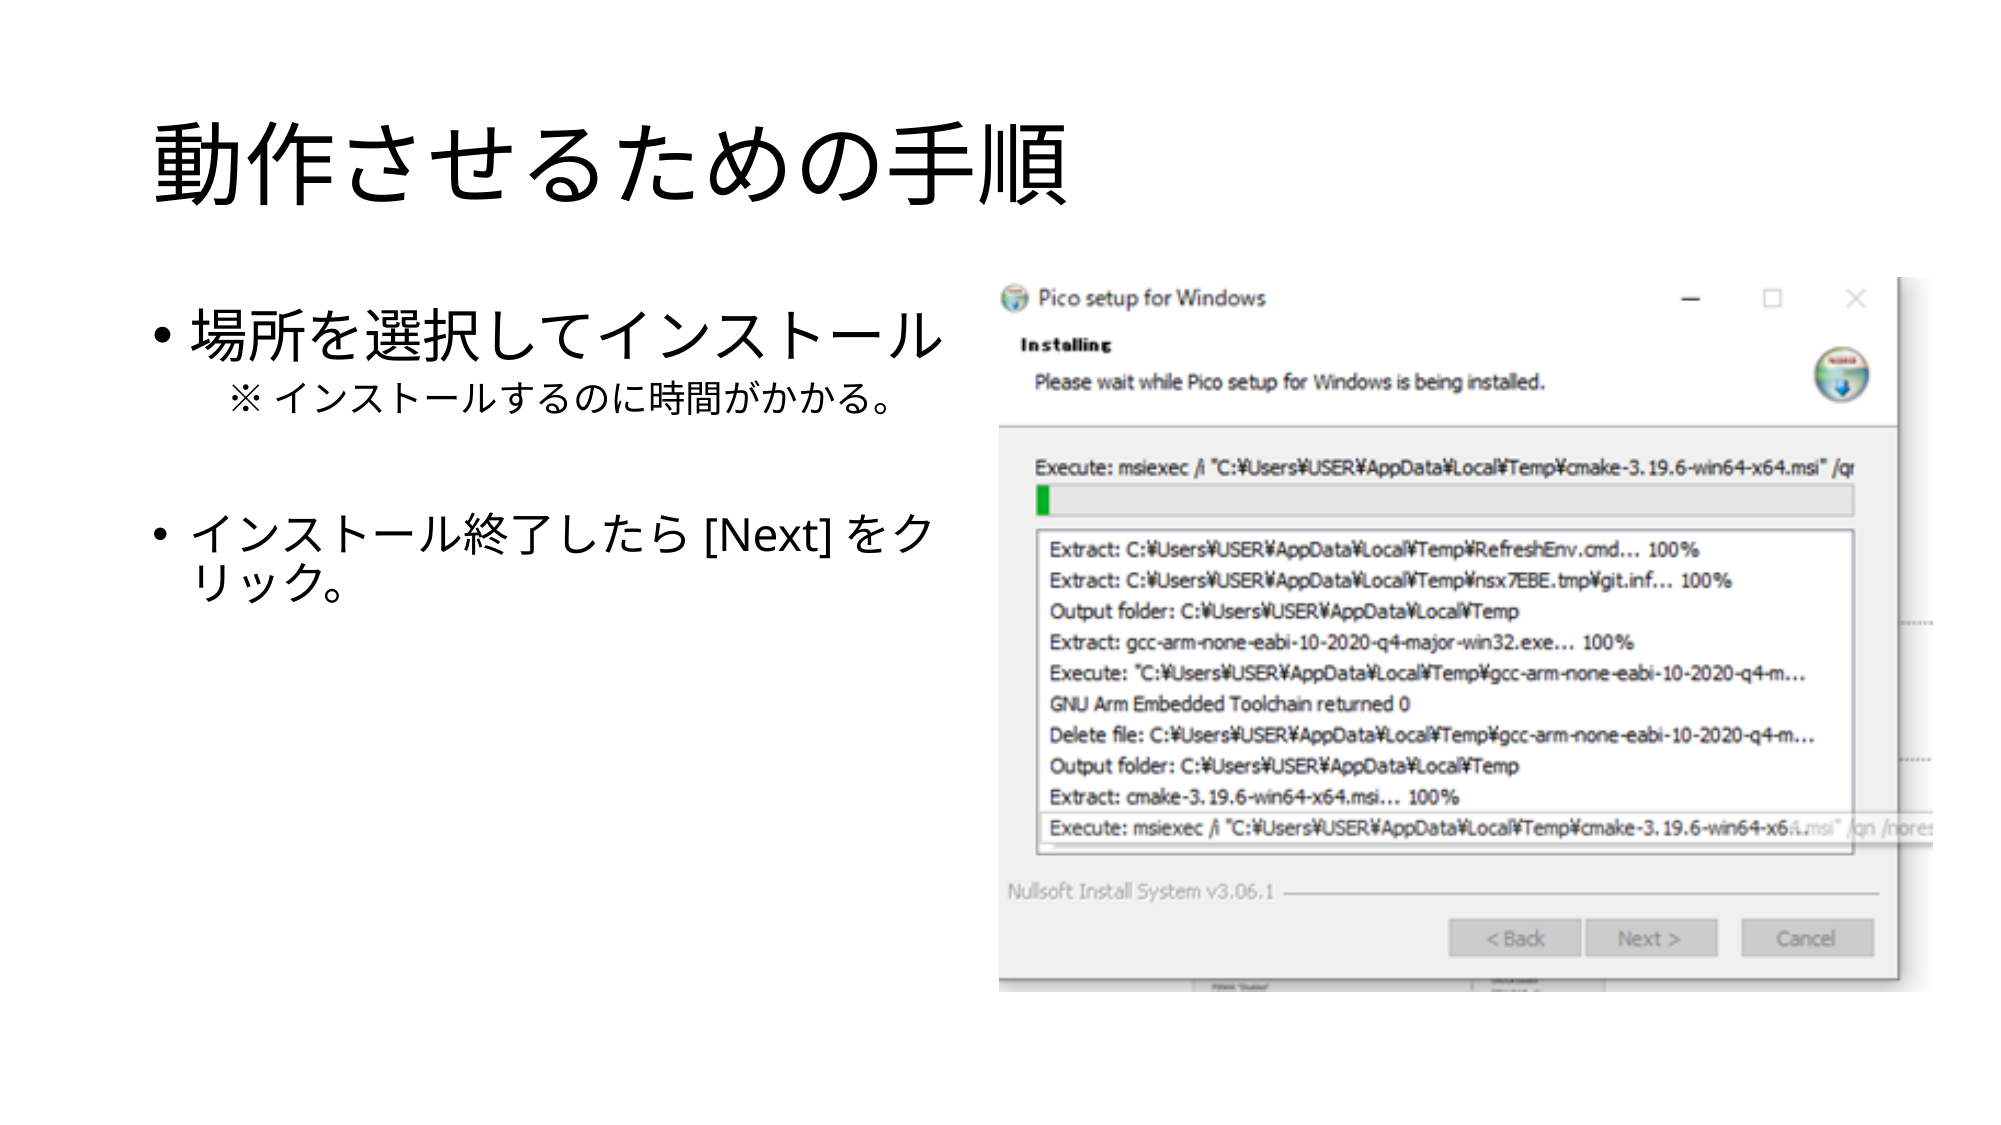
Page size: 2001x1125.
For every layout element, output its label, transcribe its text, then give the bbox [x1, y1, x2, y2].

title 動作させるための手順 [137, 59, 1863, 278]
list 場所を選択してインストール ※インストールするのに時間がかかる。 インストール終了したら[Next]をクリック。 [137, 299, 1000, 1014]
picture [999, 277, 1933, 992]
